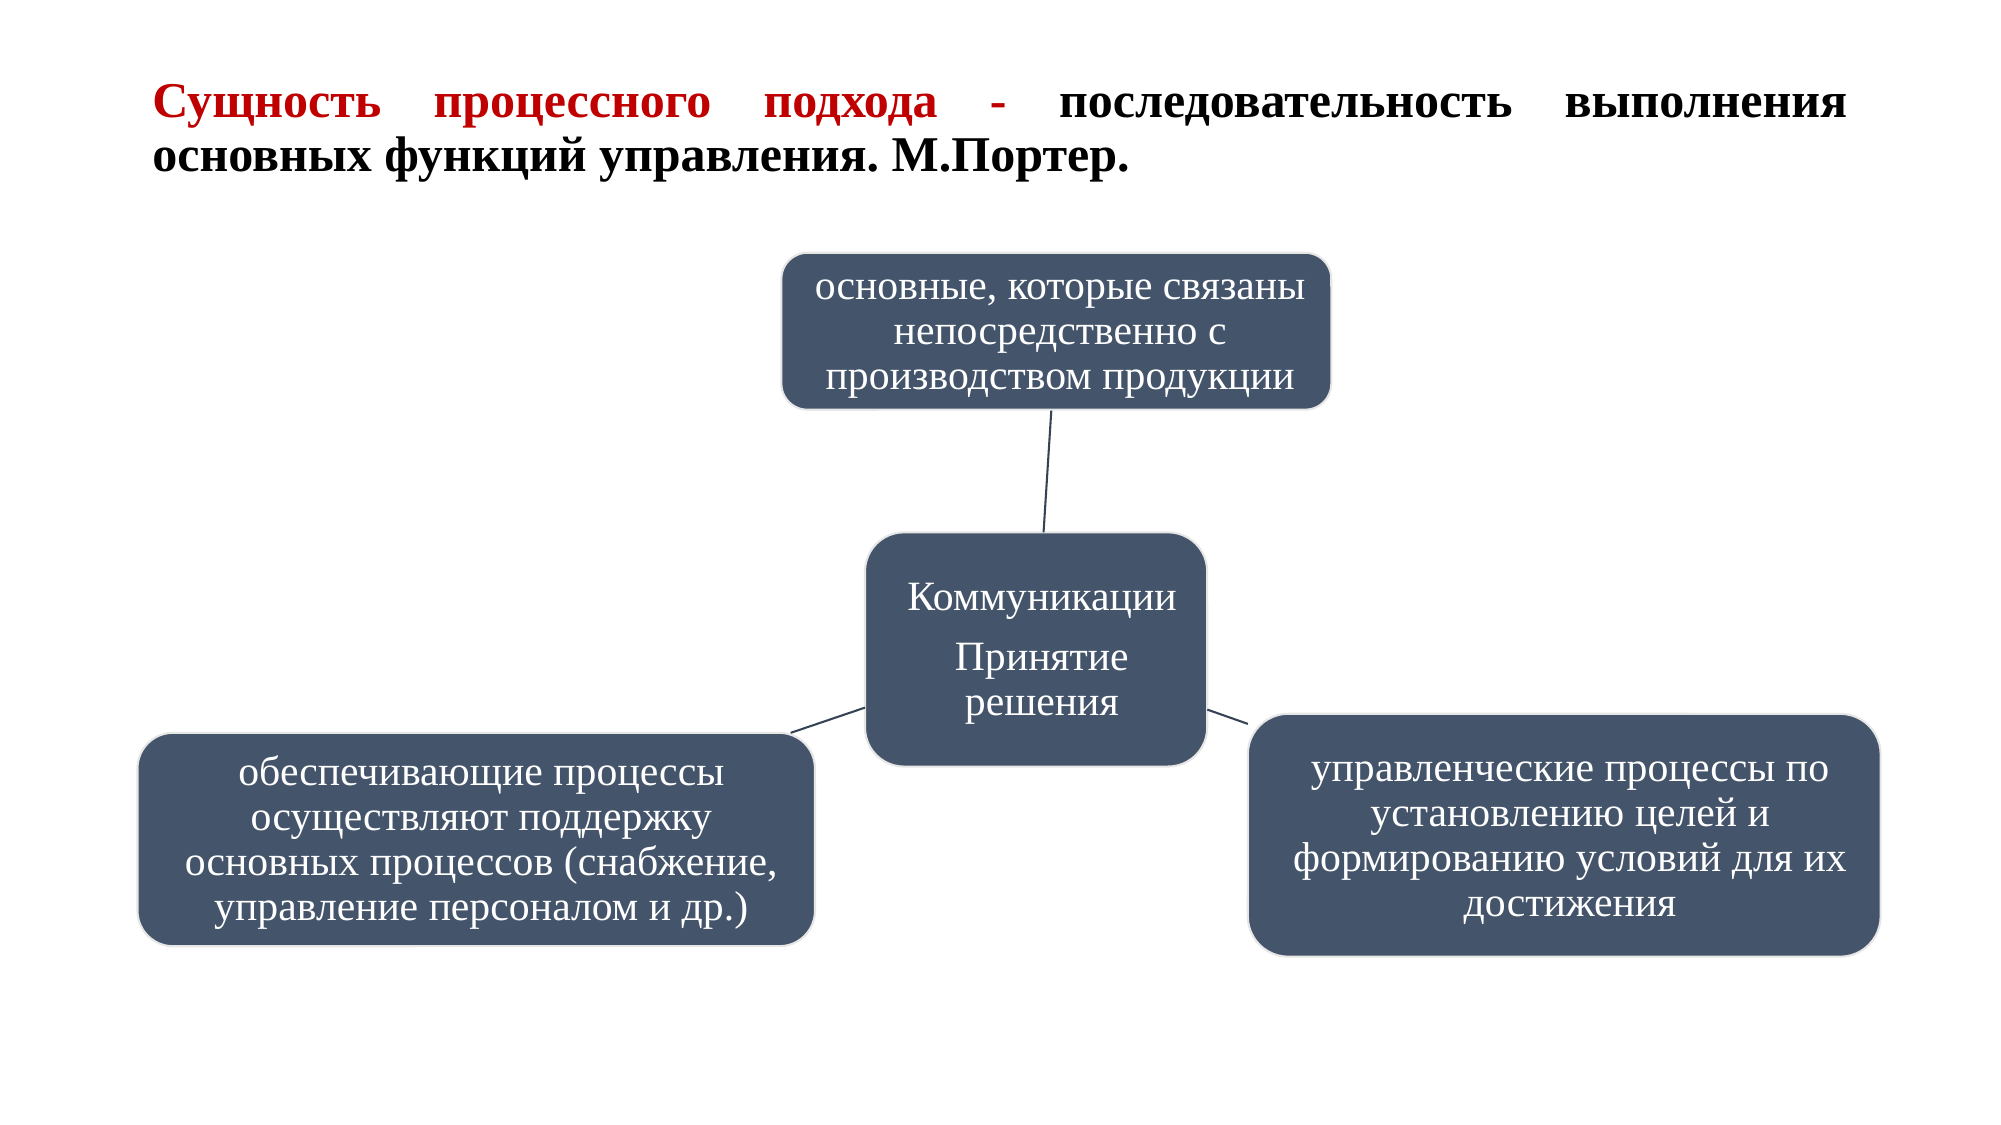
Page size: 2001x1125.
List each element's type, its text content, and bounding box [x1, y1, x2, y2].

title Сущность процессного подхода - последовательность выполнения основных функций управления. М.Портер. [137, 59, 1863, 198]
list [137, 232, 1953, 1014]
